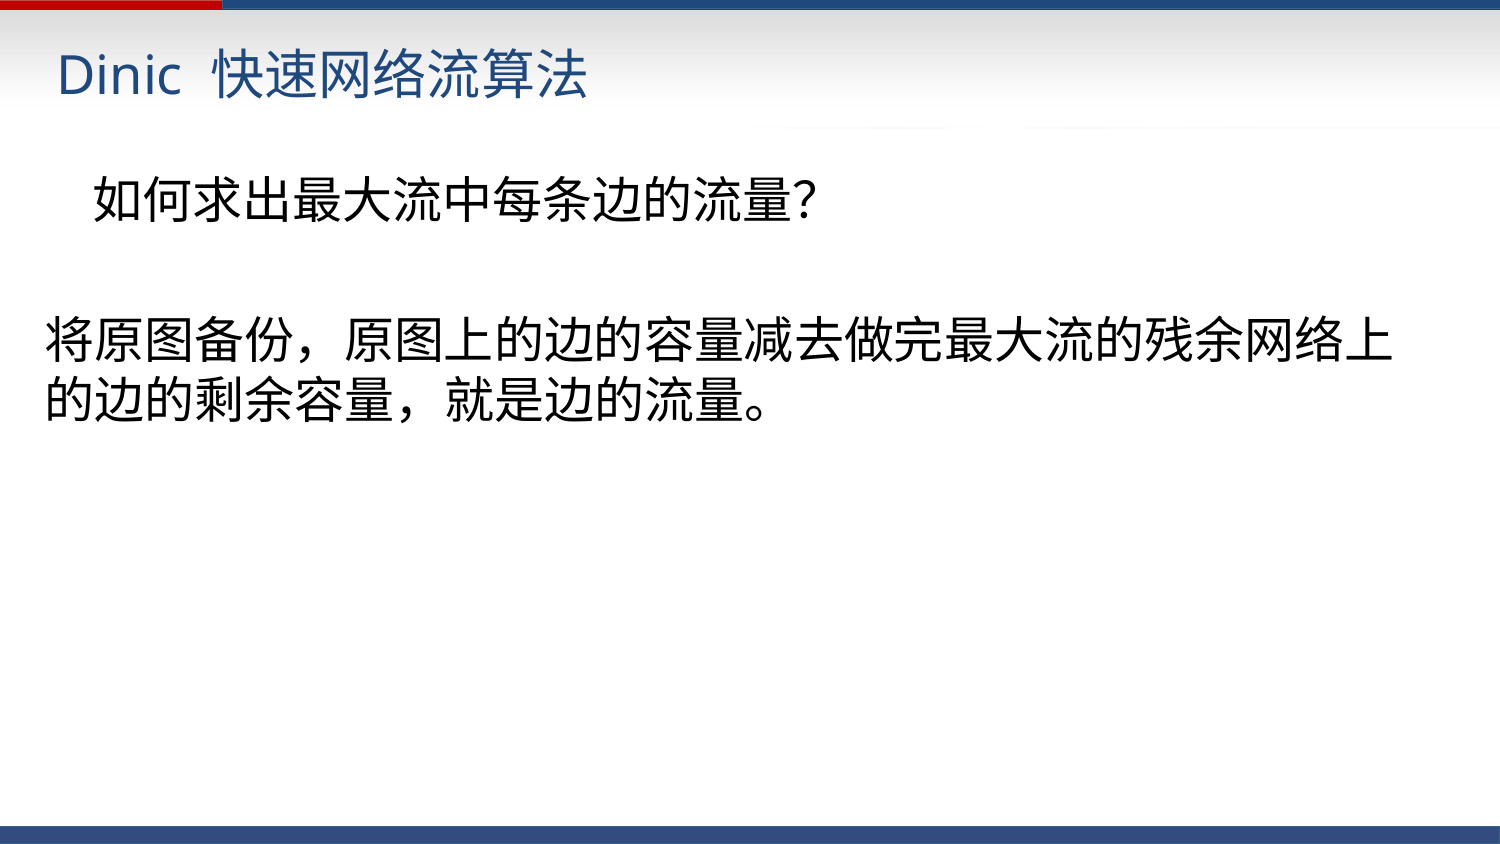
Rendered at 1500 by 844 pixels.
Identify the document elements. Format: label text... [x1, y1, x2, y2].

picture [0, 10, 1500, 129]
text_box 如何求出最大流中每条边的流量？ 将原图备份，原图上的边的容量减去做完最大流的残余网络上的边的剩余容量，就是边的流量。 [29, 102, 1459, 700]
text_box Dinic 快速网络流算法 [41, 32, 1046, 136]
